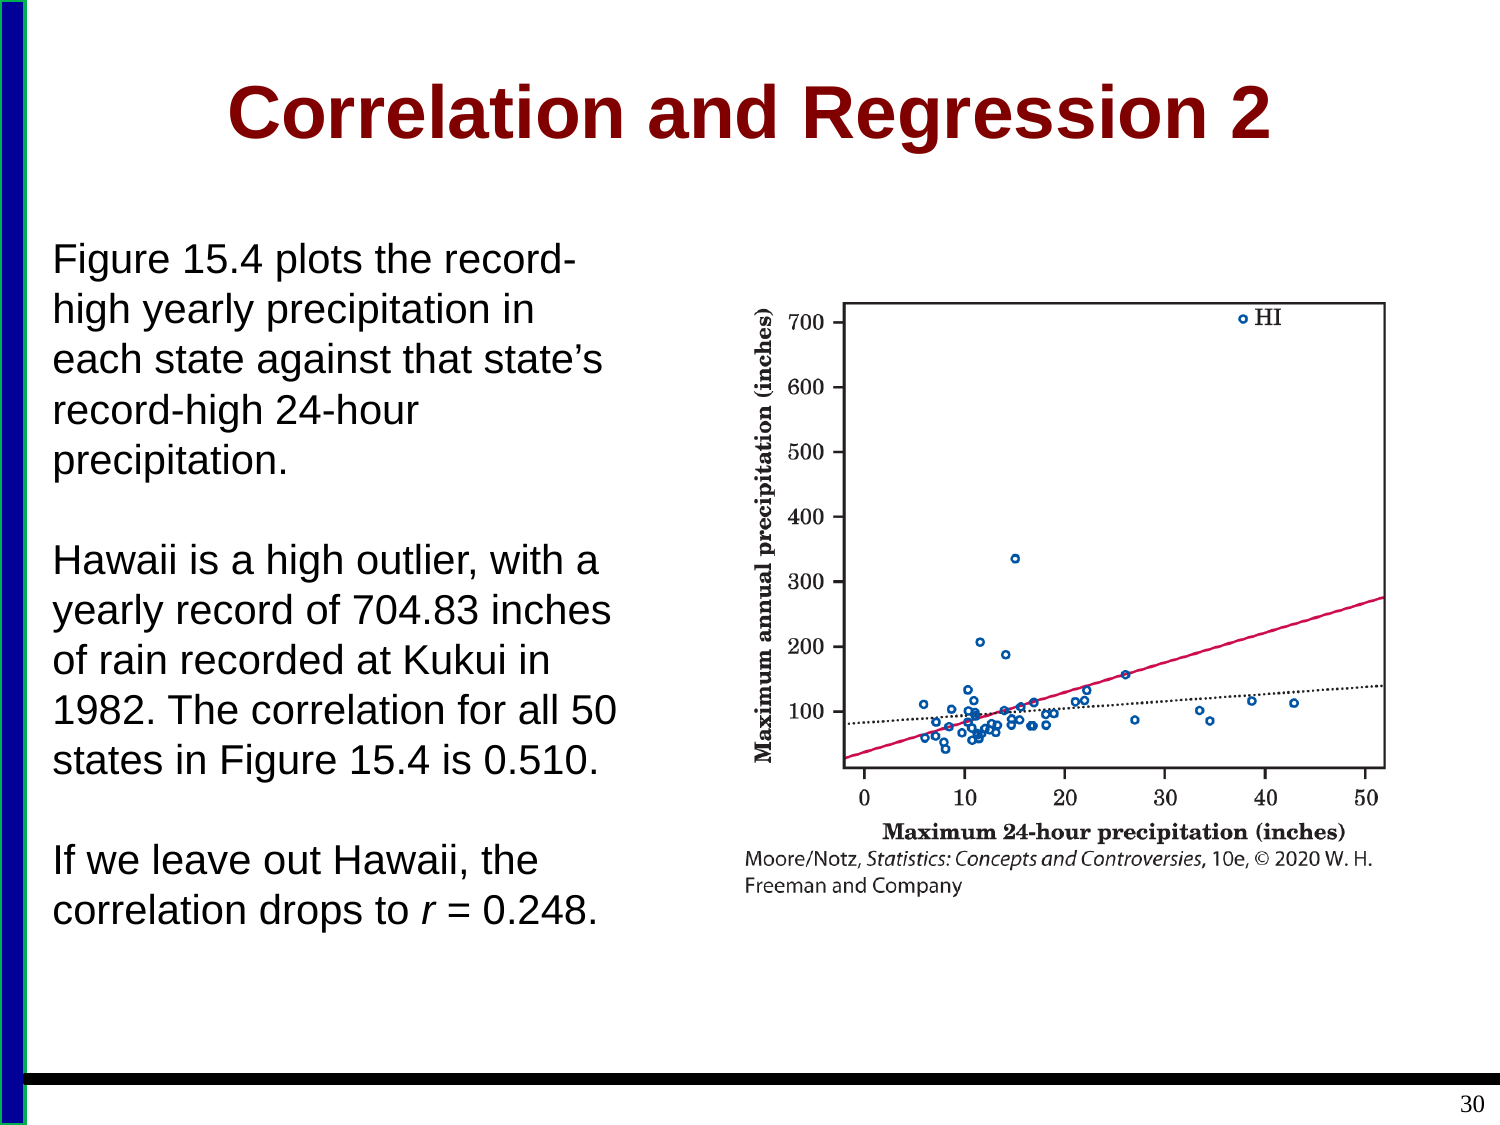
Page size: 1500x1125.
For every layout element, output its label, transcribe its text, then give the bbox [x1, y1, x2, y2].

picture [647, 299, 1489, 901]
text_box Figure 15.4 plots the record-high yearly precipitation in each state against that state’s record-high 24-hour precipitation. Hawaii is a high outlier, with a yearly record of 704.83 inches of rain recorded at Kukui in 1982. The correlation for all 50 states in Figure 15.4 is 0.510. If we leave out Hawaii, the correlation drops to r = 0.248. [37, 224, 638, 940]
title Correlation and Regression 2 [74, 59, 1426, 248]
